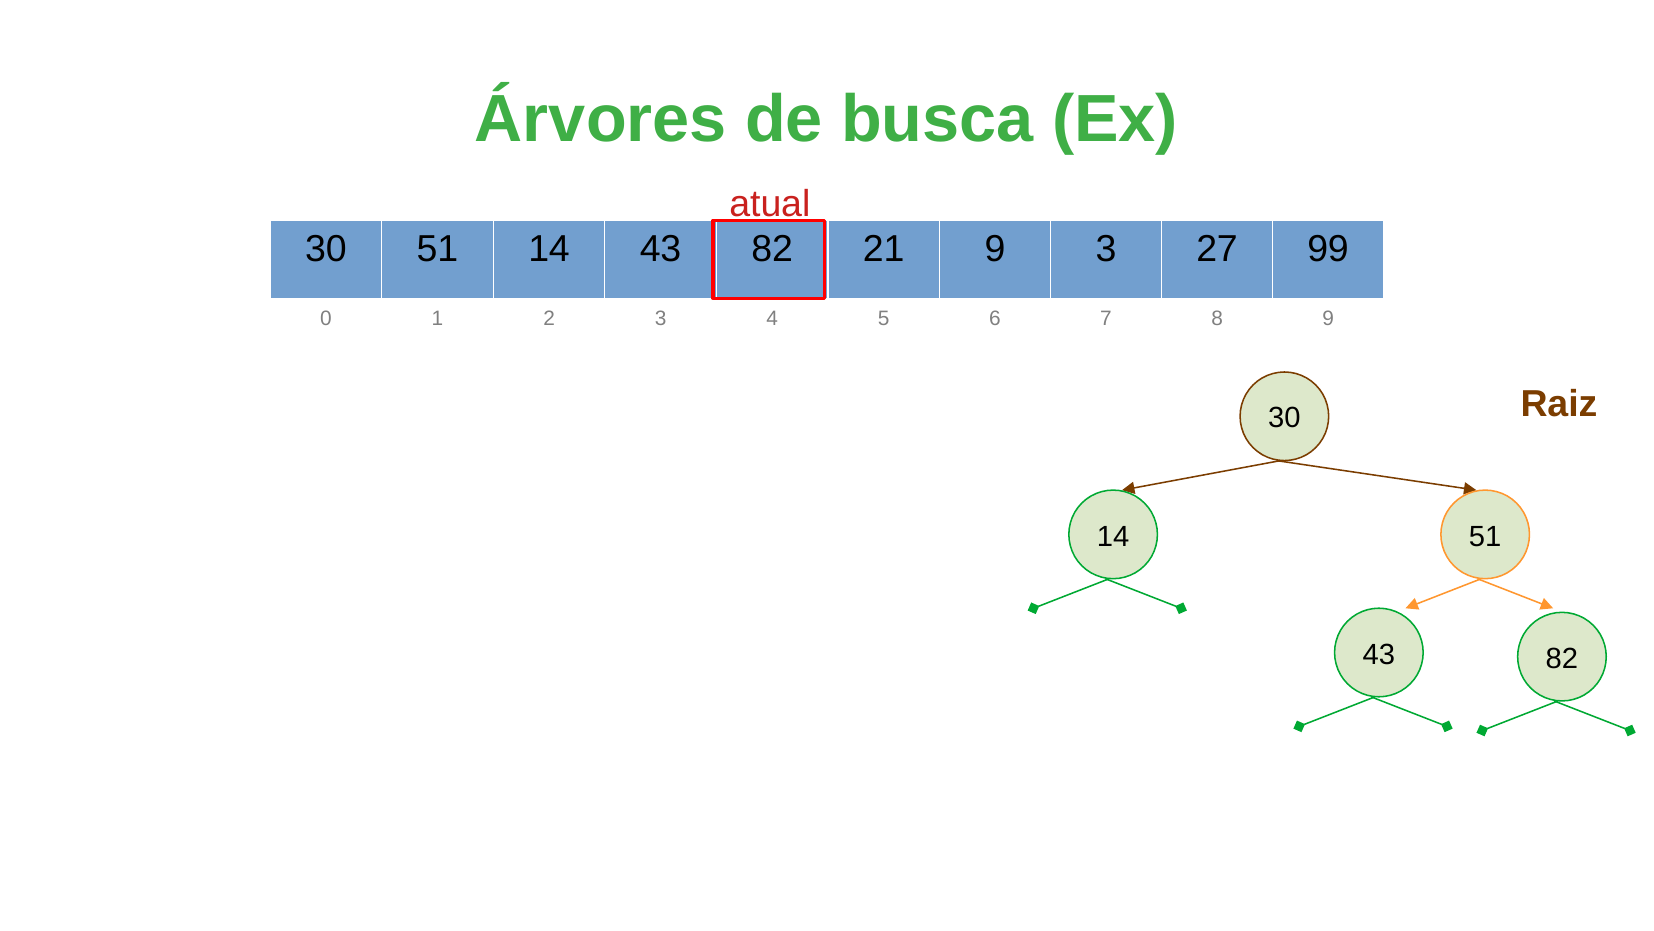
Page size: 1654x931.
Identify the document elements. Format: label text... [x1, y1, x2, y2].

table_header 51 [382, 221, 493, 298]
table_header 21 [837, 221, 939, 298]
table_header 14 [494, 221, 604, 298]
text_box Raiz [1505, 371, 1654, 429]
table_cell 0 [271, 300, 381, 341]
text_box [1033, 489, 1182, 609]
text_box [712, 170, 833, 299]
table_cell 2 [494, 300, 604, 341]
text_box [1481, 612, 1631, 731]
table_header 30 [271, 221, 381, 298]
table_cell 3 [605, 300, 716, 341]
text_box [1405, 489, 1554, 609]
table_cell 9 [1273, 300, 1383, 341]
table_cell 4 [717, 307, 827, 341]
table_header 27 [1162, 221, 1272, 298]
table_cell 1 [382, 300, 493, 341]
table_header 43 [605, 221, 707, 298]
table_header 99 [1273, 221, 1383, 298]
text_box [1298, 607, 1447, 727]
table_header 3 [1051, 221, 1161, 298]
table_cell 6 [940, 300, 1050, 341]
table_header 9 [940, 221, 1050, 298]
table_cell 5 [829, 300, 939, 341]
table_cell 8 [1162, 300, 1272, 341]
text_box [1121, 371, 1477, 491]
text_box Árvores de busca (Ex) [82, 37, 1571, 193]
table_cell 7 [1051, 300, 1161, 341]
